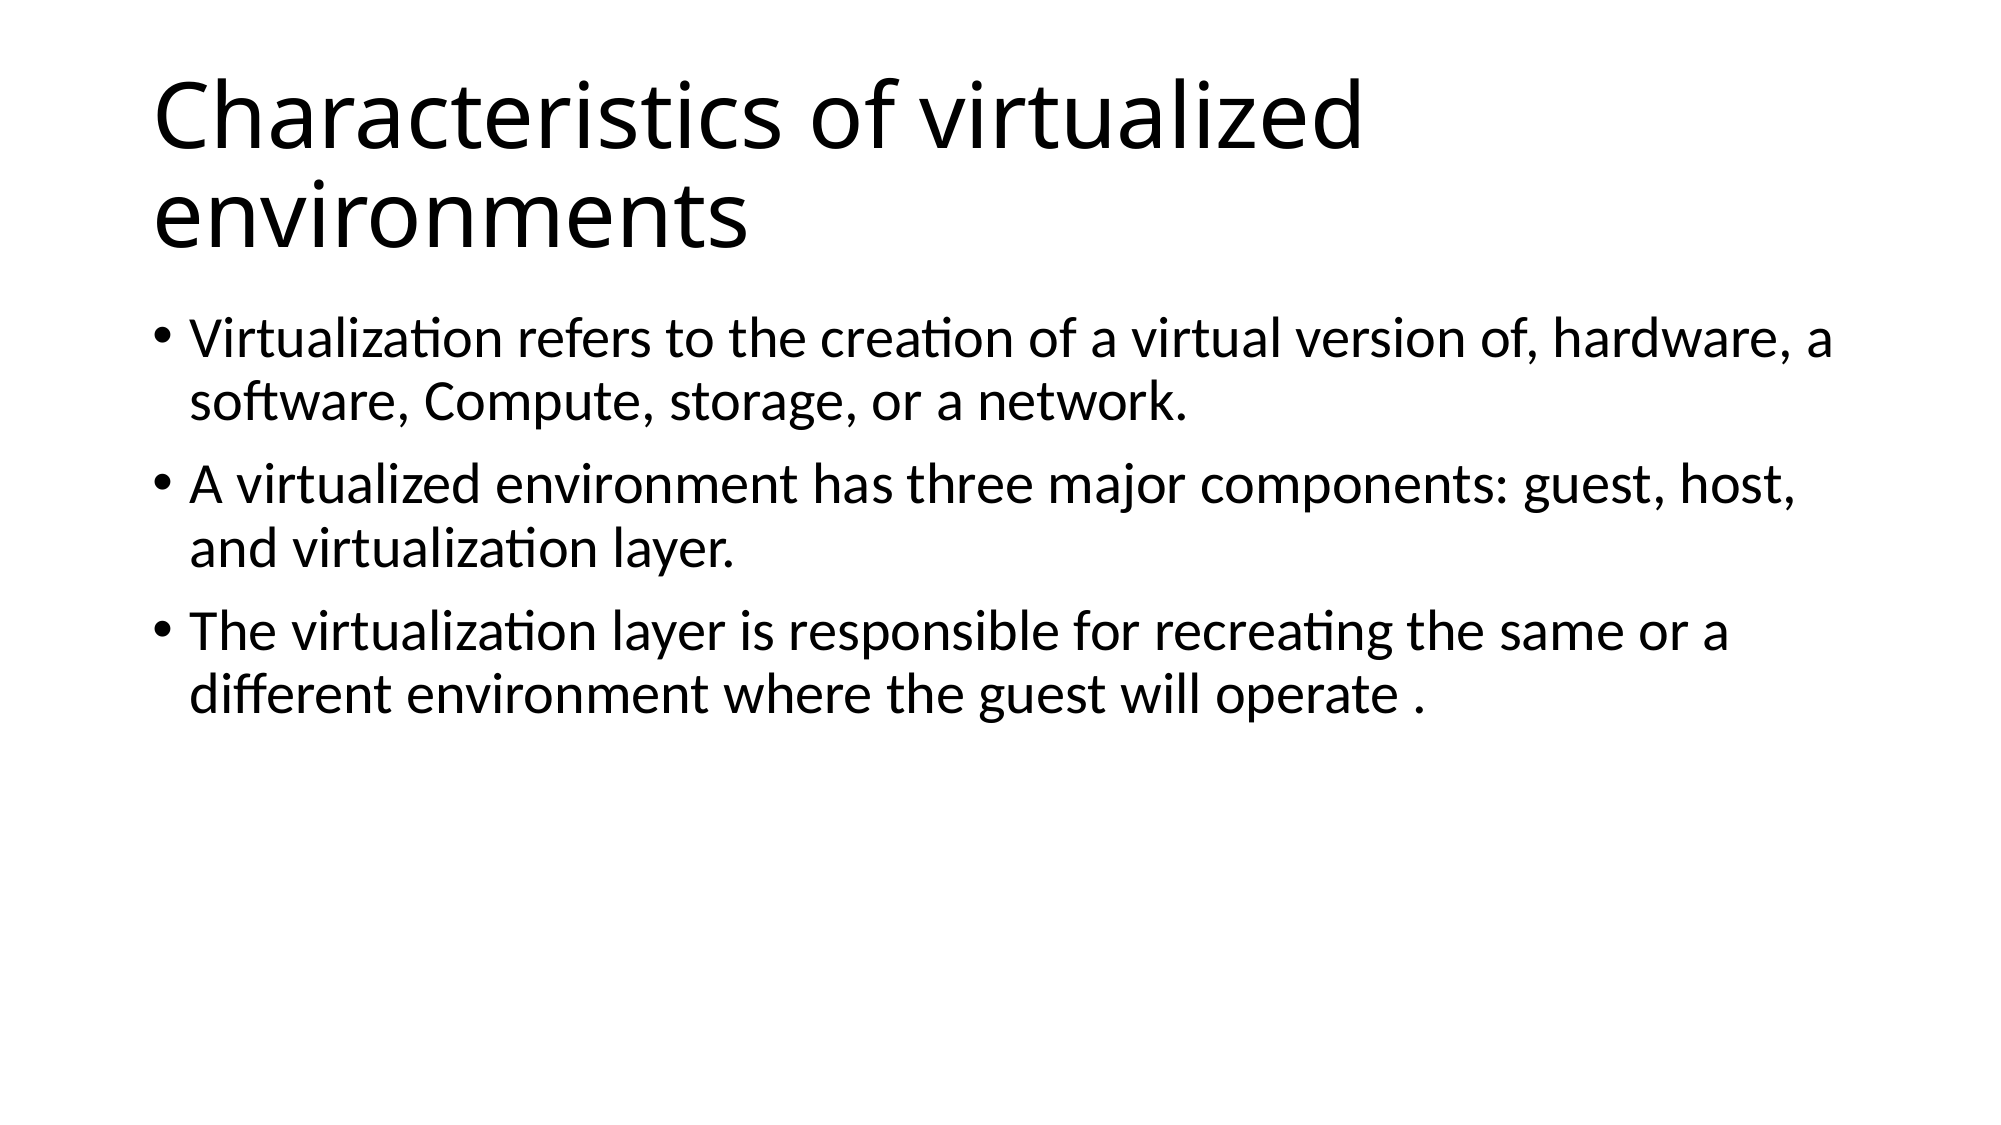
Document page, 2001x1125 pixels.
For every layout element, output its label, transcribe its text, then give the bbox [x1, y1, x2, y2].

list Virtualization refers to the creation of a virtual version of, hardware, a software, Compute, storage, or a network. A virtualized environment has three major components: guest, host, and virtualization layer. The virtualization layer is responsible for recreating the same or a different environment where the guest will operate . [137, 299, 1863, 1014]
title Characteristics of virtualized environments [137, 59, 1863, 278]
